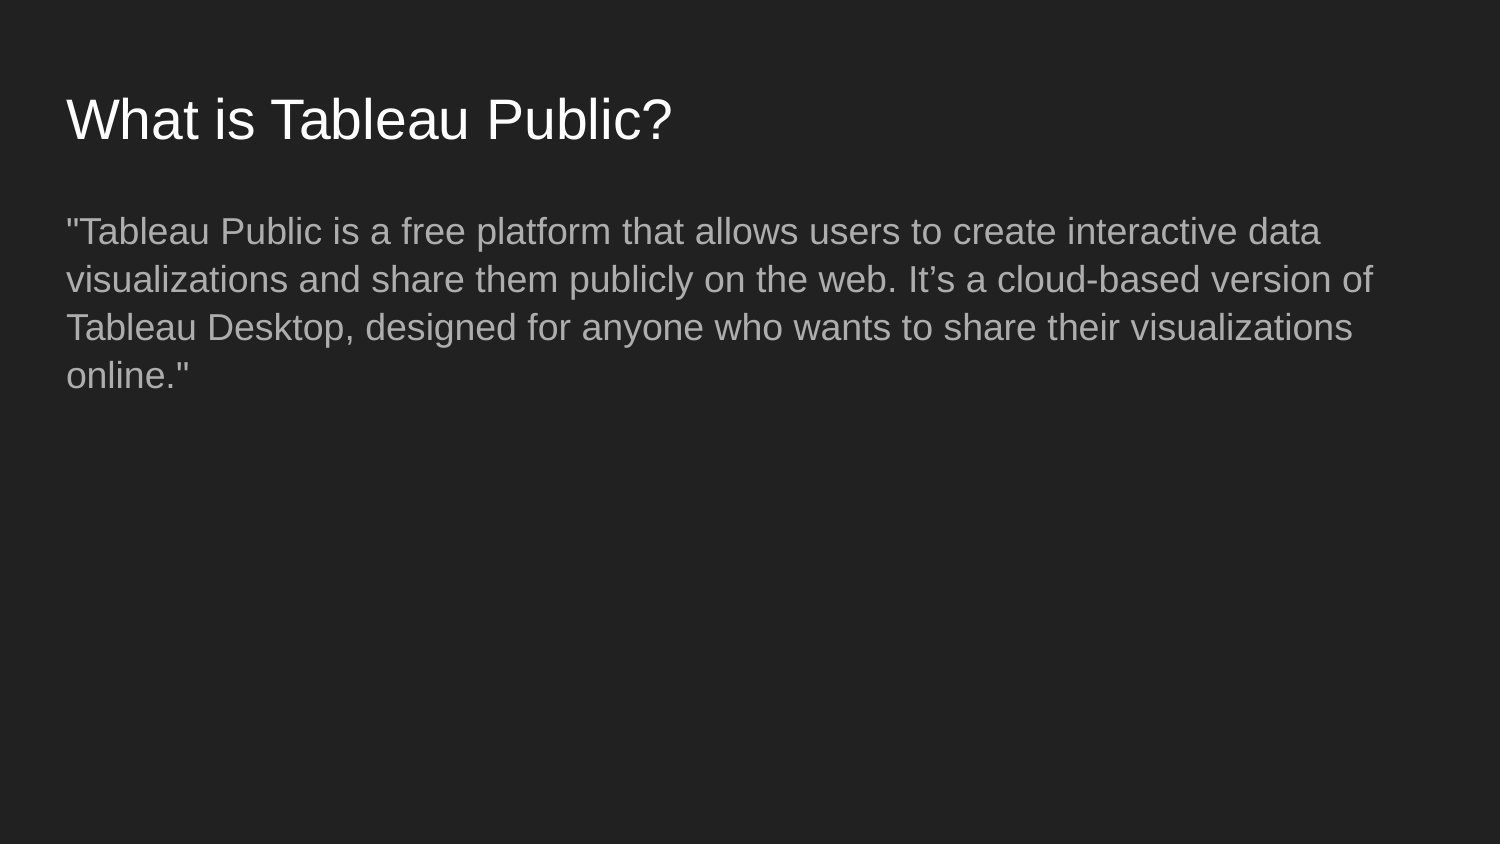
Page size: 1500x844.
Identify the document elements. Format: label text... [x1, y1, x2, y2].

title What is Tableau Public? [51, 72, 1449, 167]
list "Tableau Public is a free platform that allows users to create interactive data visualizations and share them publicly on the web. It’s a cloud-based version of Tableau Desktop, designed for anyone who wants to share their visualizations online." [51, 189, 1449, 750]
